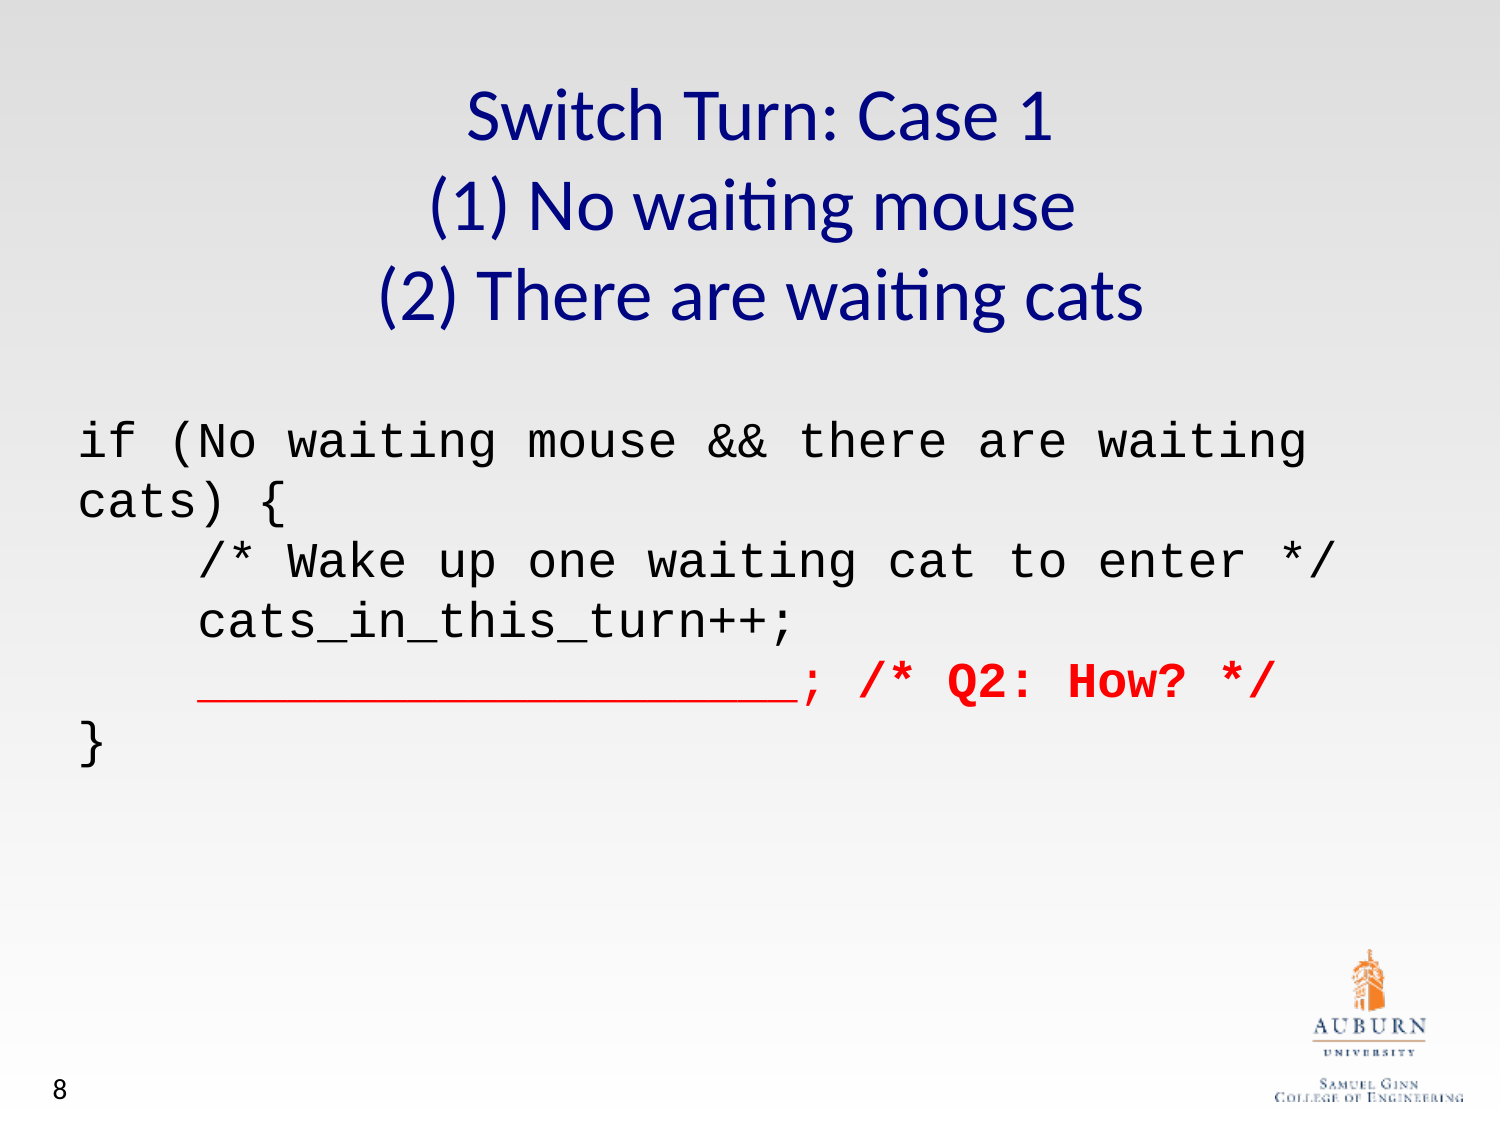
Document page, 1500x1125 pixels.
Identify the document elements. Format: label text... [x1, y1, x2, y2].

picture [1275, 949, 1463, 1102]
text_box if (No waiting mouse && there are waiting cats) { /* Wake up one waiting cat to enter */ cats_in_this_turn++; ____________________; /* Q2: How? */ } [62, 399, 1450, 775]
title Switch Turn: Case 1 (1) No waiting mouse (2) There are waiting cats [23, 37, 1499, 363]
slide_number 8 [37, 1062, 238, 1125]
